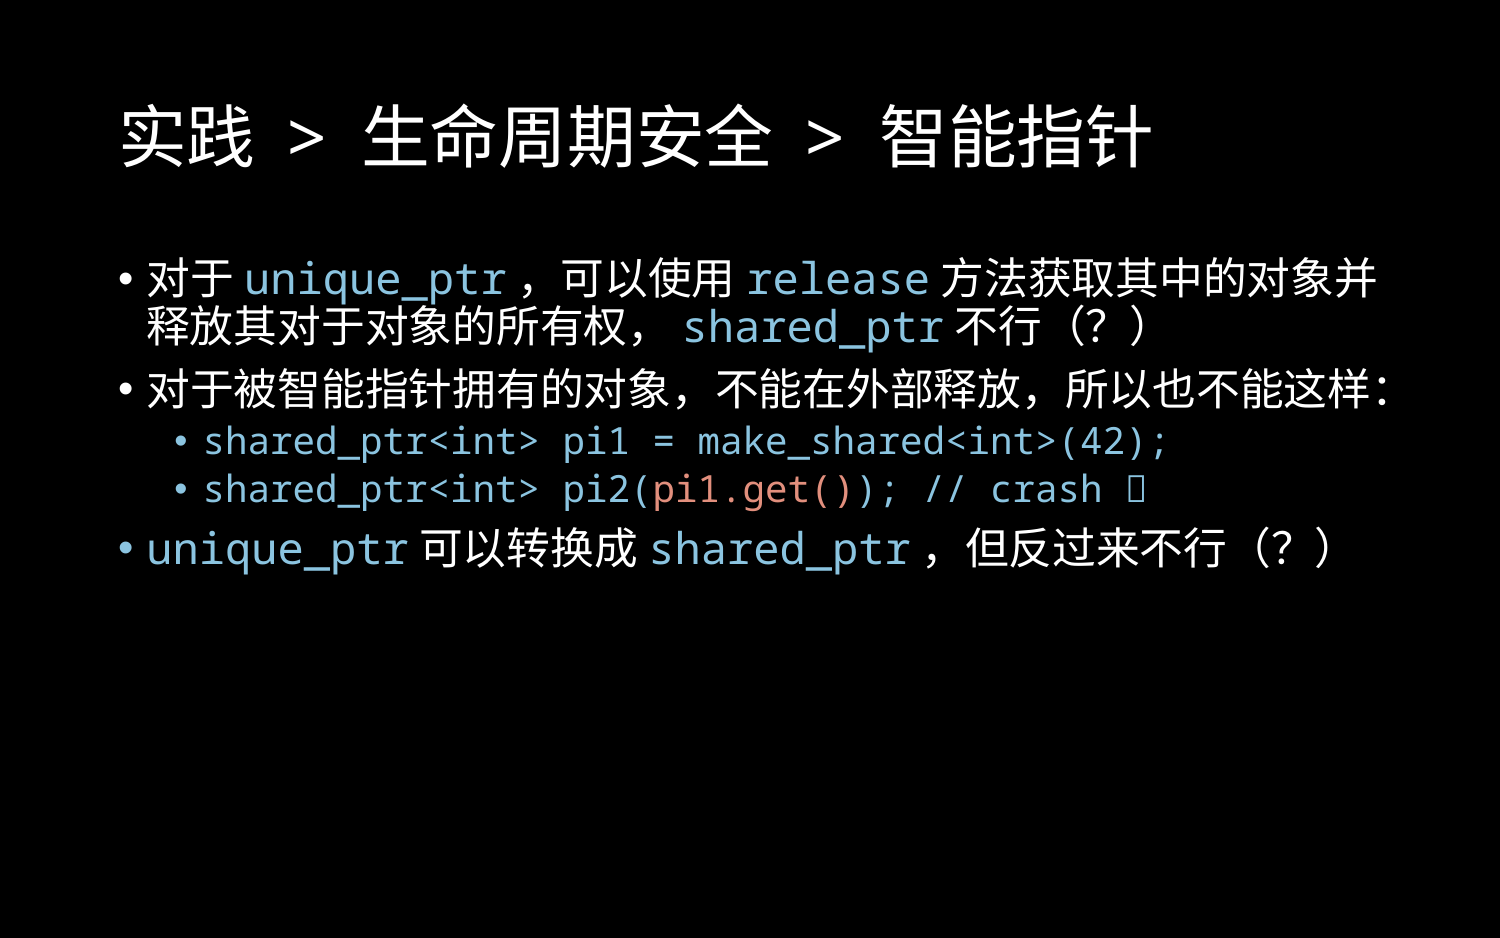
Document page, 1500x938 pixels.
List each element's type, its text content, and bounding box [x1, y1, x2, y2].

list 对于unique_ptr，可以使用release方法获取其中的对象并释放其对于对象的所有权，shared_ptr不行（？） 对于被智能指针拥有的对象，不能在外部释放，所以也不能这样： shared_ptr<int> pi1 = make_shared<int>(42); shared_ptr<int> pi2(pi1.get()); // crash  unique_ptr可以转换成shared_ptr，但反过来不行（？） [103, 249, 1397, 845]
title 实践 > 生命周期安全 > 智能指针 [103, 49, 1397, 232]
